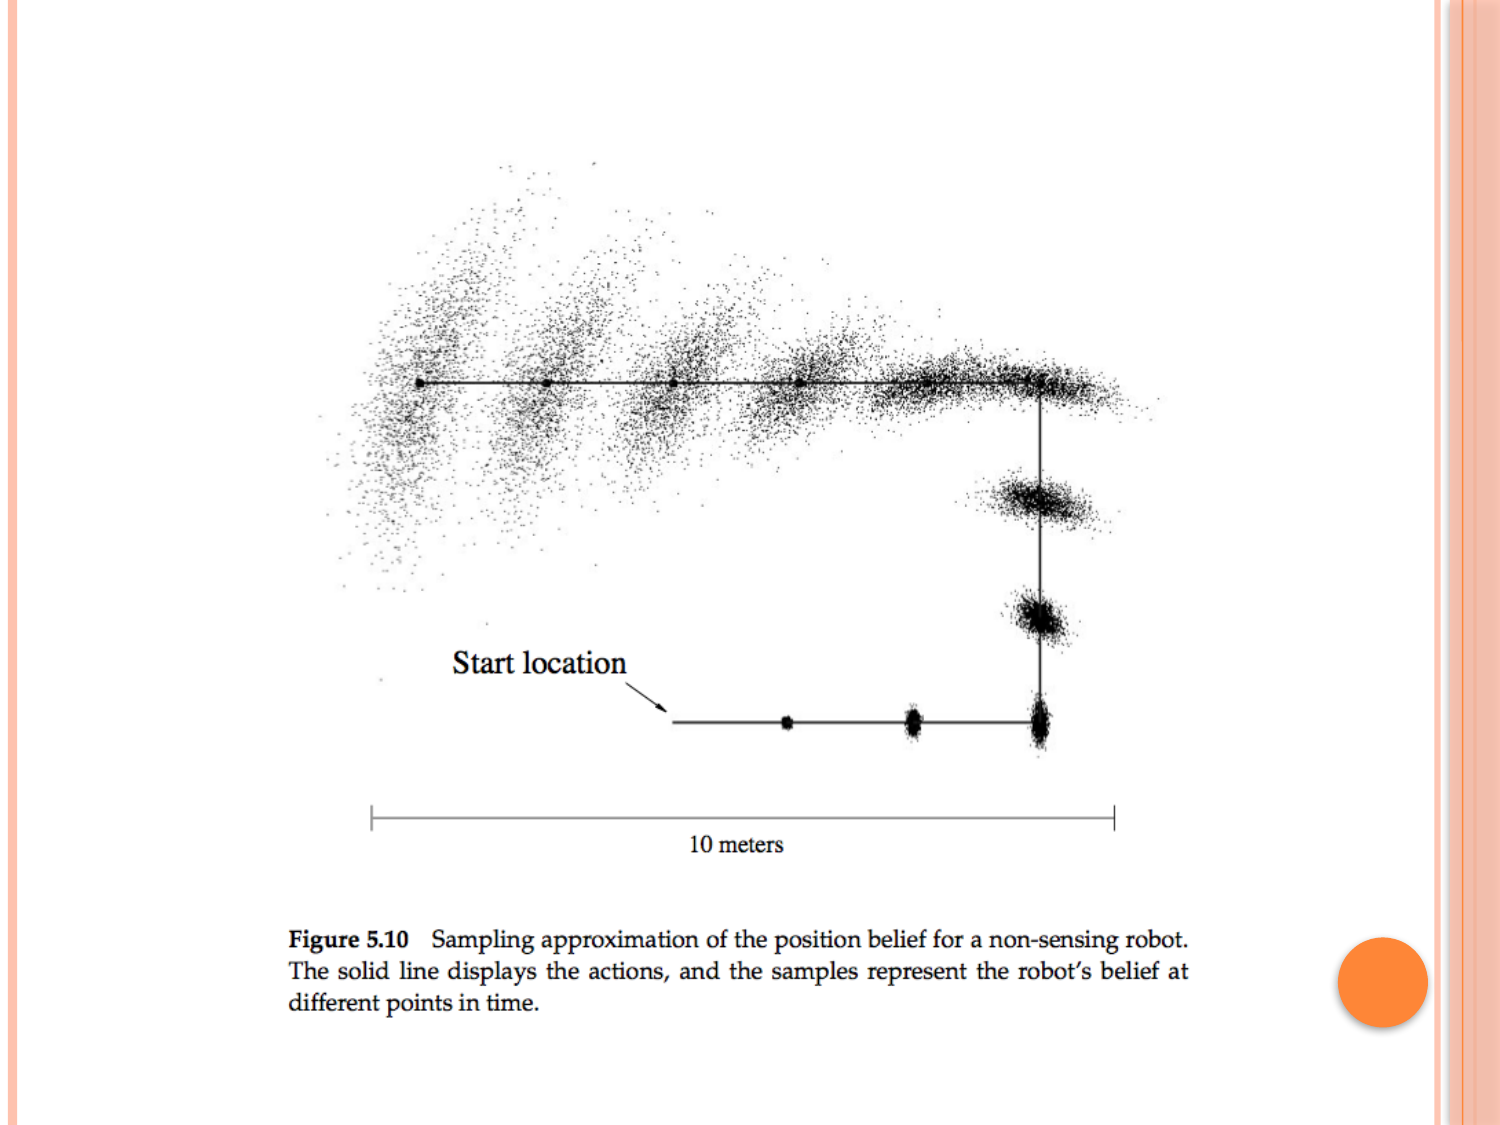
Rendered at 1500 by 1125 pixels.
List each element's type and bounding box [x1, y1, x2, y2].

picture [224, 111, 1235, 1060]
